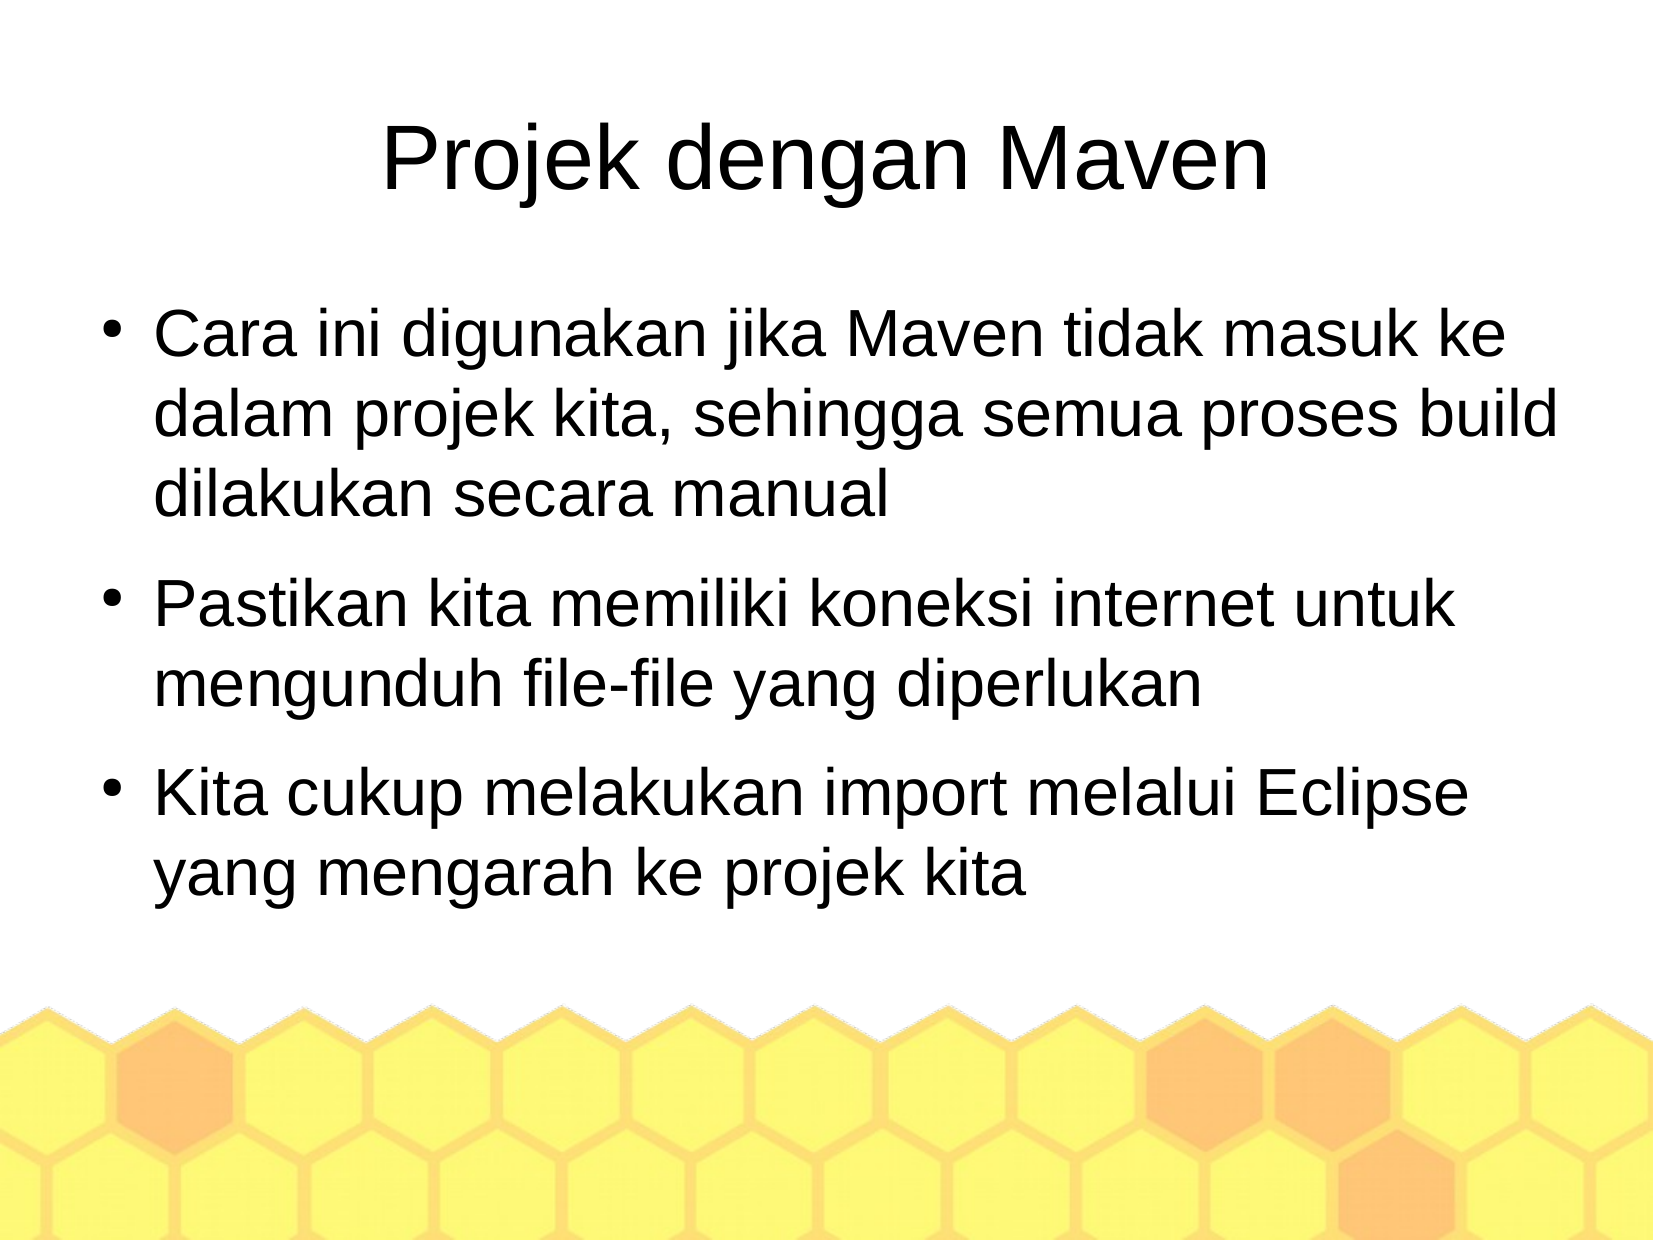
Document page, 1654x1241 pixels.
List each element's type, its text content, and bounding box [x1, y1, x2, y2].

picture [0, 1001, 1653, 1240]
title Projek dengan Maven [82, 49, 1571, 257]
list Cara ini digunakan jika Maven tidak masuk ke dalam projek kita, sehingga semua proses build dilakukan secara manual Pastikan kita memiliki koneksi internet untuk mengunduh file-file yang diperlukan Kita cukup melakukan import melalui Eclipse yang mengarah ke projek kita [82, 290, 1571, 1010]
